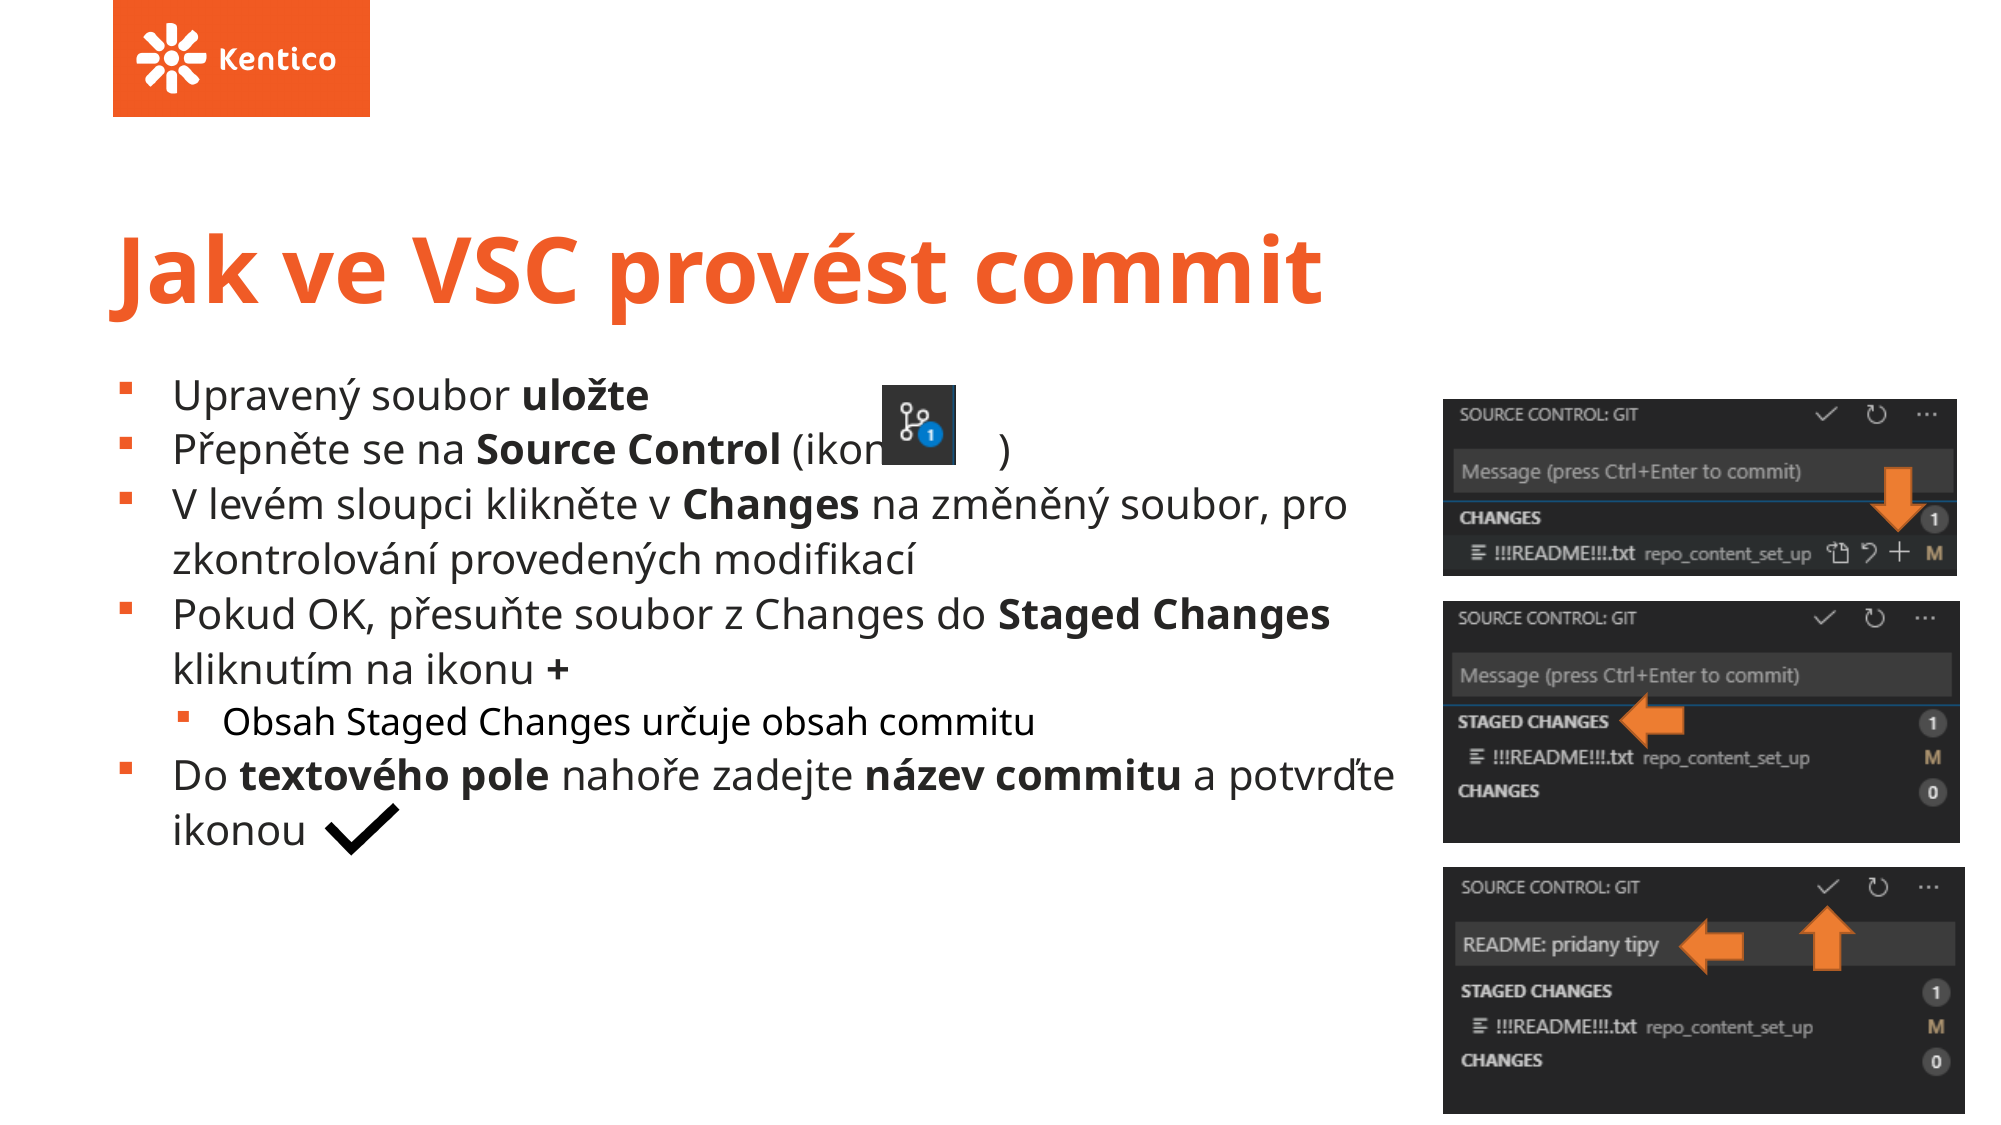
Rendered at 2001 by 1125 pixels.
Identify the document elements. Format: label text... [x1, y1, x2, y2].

picture [323, 790, 401, 868]
picture [113, 0, 370, 117]
picture [882, 385, 956, 465]
list Upravený soubor uložte Přepněte se na Source Control (ikona ) V levém sloupci klikněte v Changes na změněný soubor, pro zkontrolování provedených modifikací Pokud OK, přesuňte soubor z Changes do Staged Changes kliknutím na ikonu + Obsah Staged Changes určuje obsah commitu Do textového pole nahoře zadejte název commitu a potvrďte ikonou [101, 355, 1412, 1033]
picture [1443, 867, 1965, 1114]
picture [1443, 399, 1957, 576]
title Jak ve VSC provést commit [101, 221, 1897, 327]
picture [1443, 601, 1960, 843]
